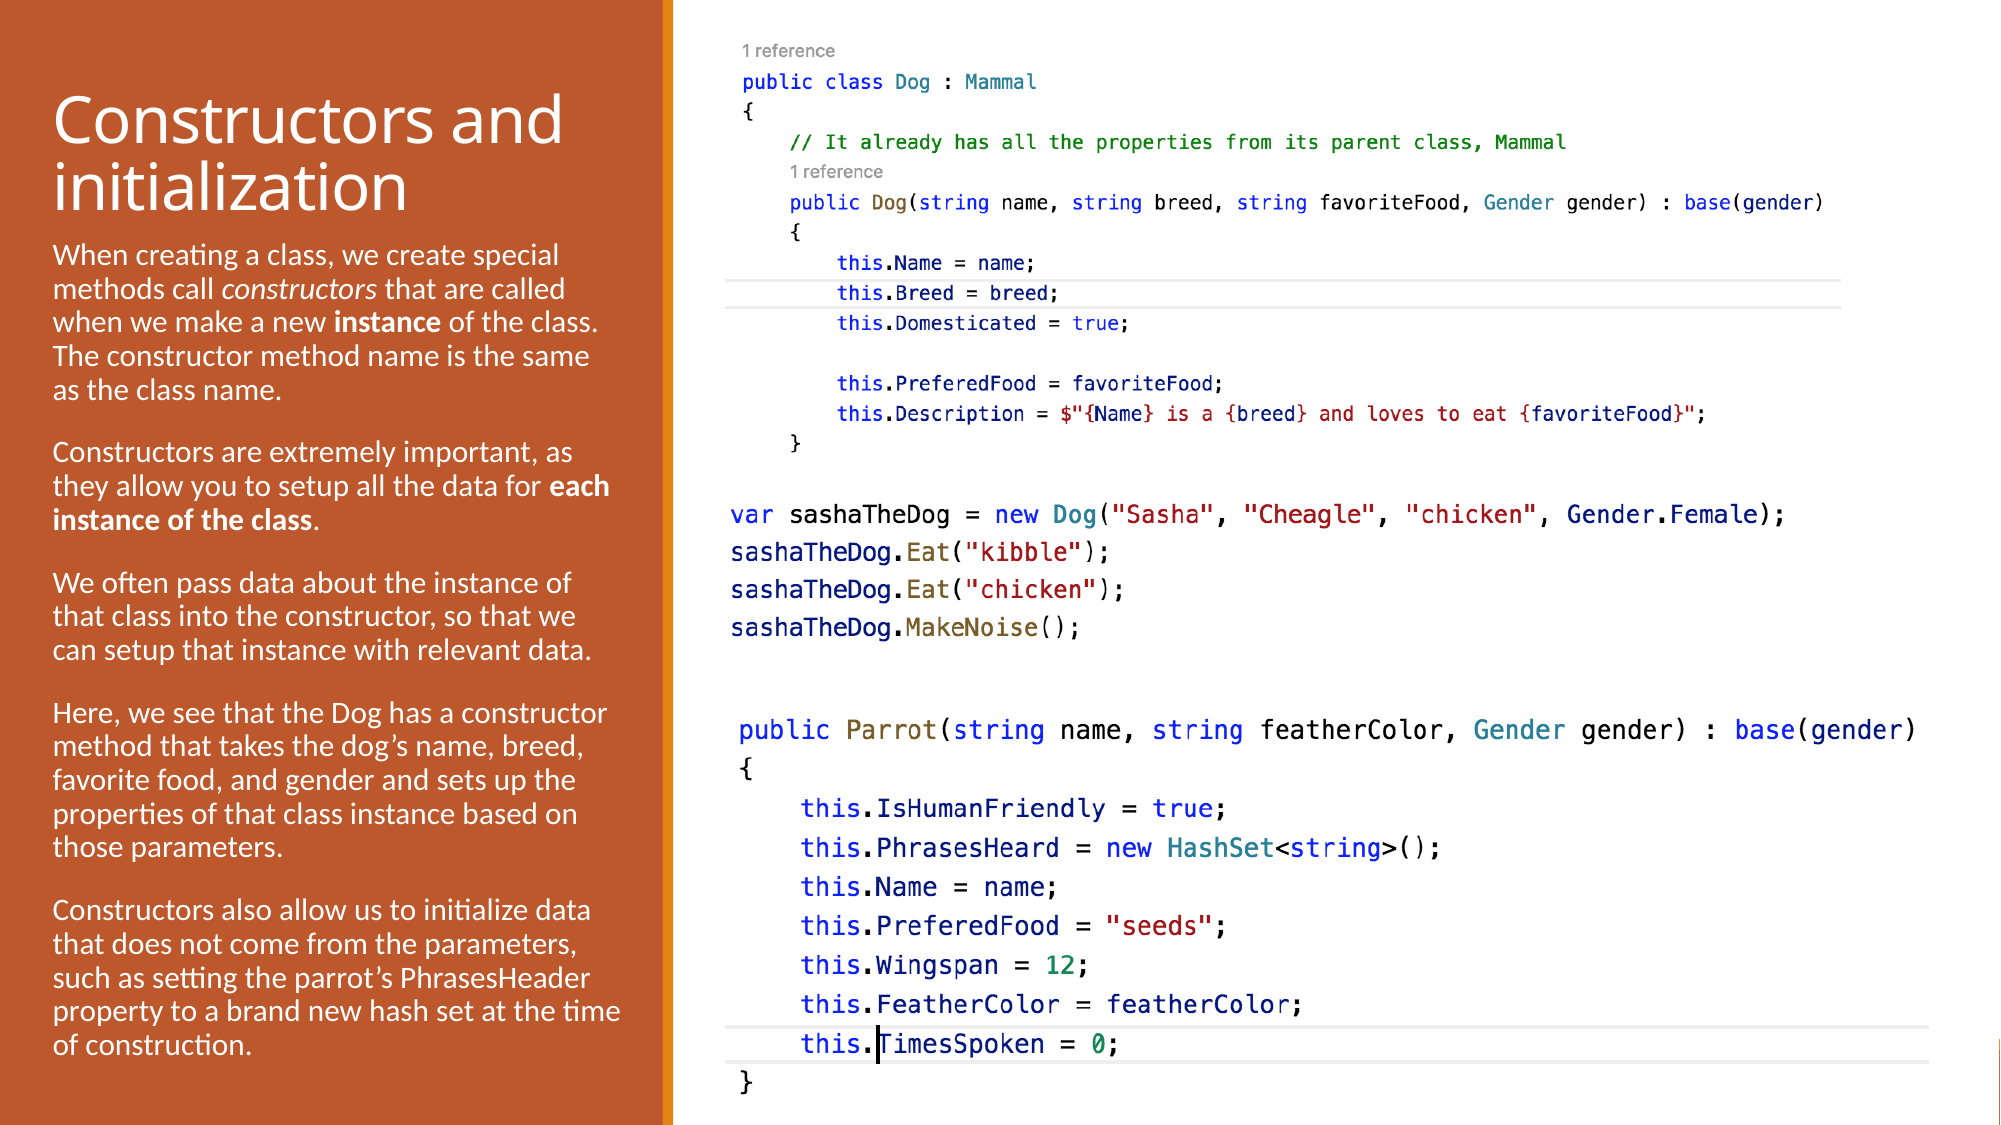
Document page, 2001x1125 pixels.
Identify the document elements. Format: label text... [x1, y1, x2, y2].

picture [724, 30, 1842, 464]
picture [724, 708, 1930, 1107]
title Constructors and initialization [37, 42, 587, 231]
text_box [661, 0, 674, 1125]
text_box [674, 0, 2000, 1125]
text_box When creating a class, we create special methods call constructors that are called when we make a new instance of the class. The constructor method name is the same as the class name. Constructors are extremely important, as they allow you to setup all the data for each instance of the class. We often pass data about the instance of that class into the constructor, so that we can setup that instance with relevant data. Here, we see that the Dog has a constructor method that takes the dog’s name, breed, favorite food, and gender and sets up the properties of that class instance based on those parameters. Constructors also allow us to initialize data that does not come from the parameters, such as setting the parrot’s PhrasesHeader property to a brand new hash set at the time of construction. [37, 231, 625, 1090]
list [711, 481, 1789, 644]
text_box [0, 0, 661, 1125]
